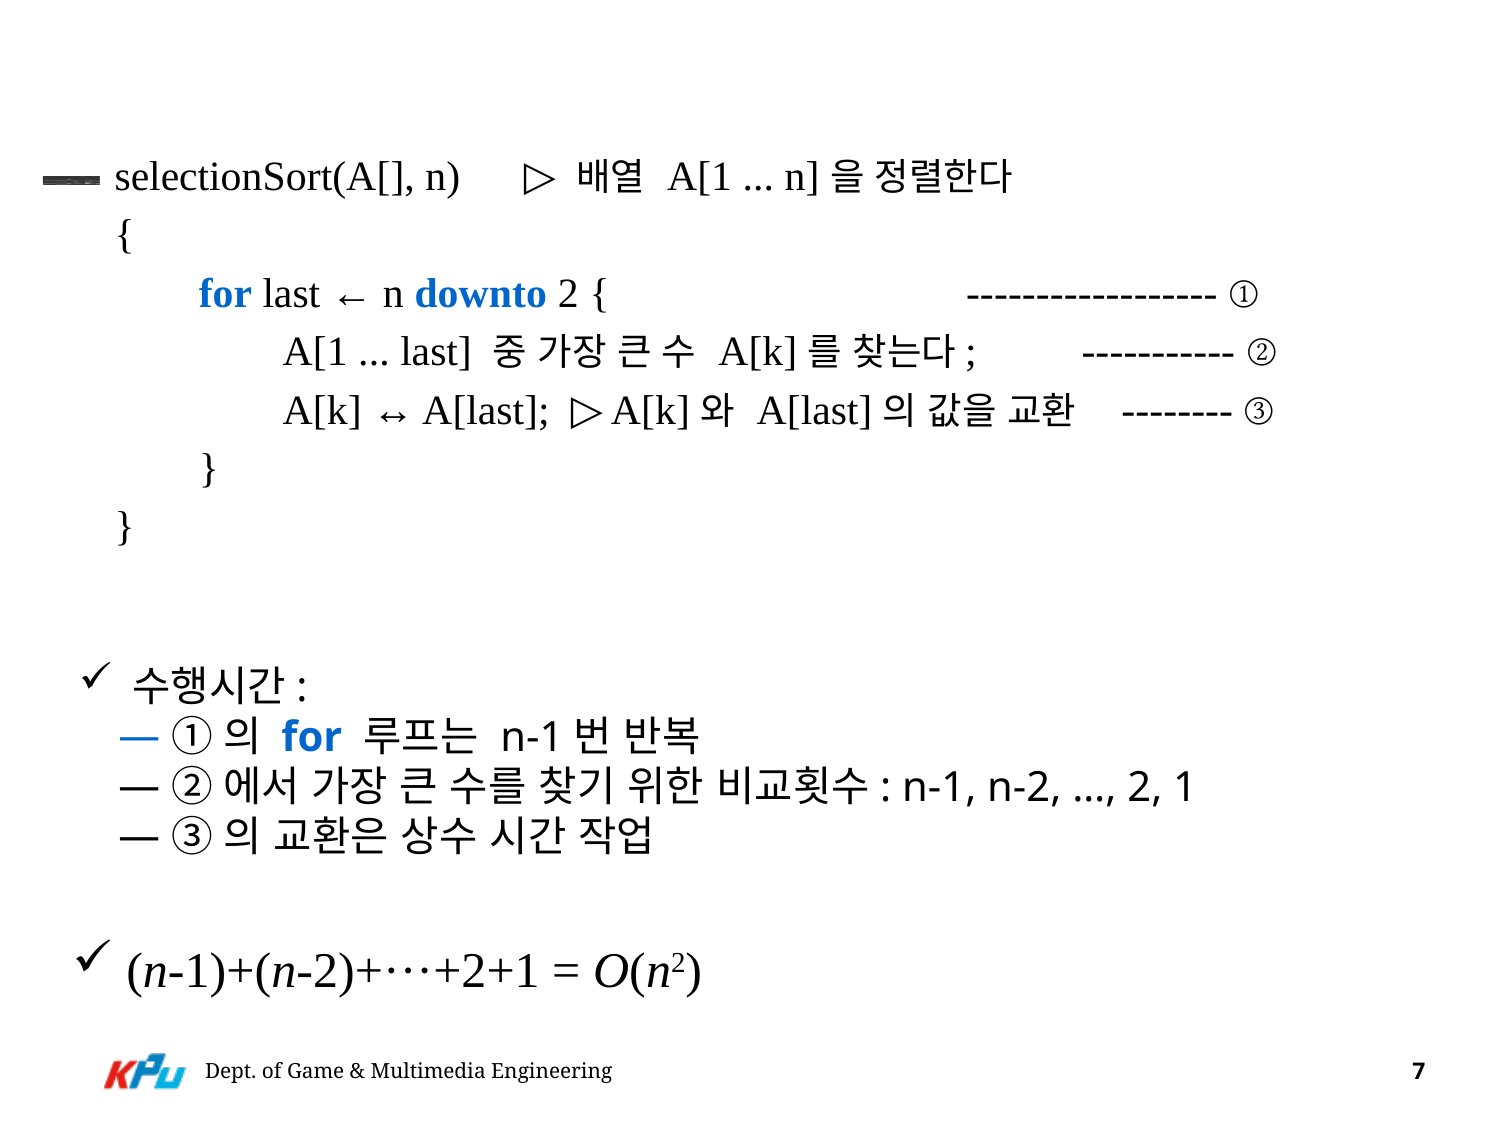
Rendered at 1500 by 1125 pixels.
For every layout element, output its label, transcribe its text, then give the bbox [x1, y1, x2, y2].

text_box selectionSort(A[], n) ▷ 배열 A[1 ... n]을 정렬한다 { for last ← n downto 2 { ------------------ ① A[1 ... last] 중 가장 큰 수 A[k]를 찾는다; ----------- ② A[k] ↔ A[last]; ▷ A[k]와 A[last]의 값을 교환 -------- ③ } } [99, 141, 1375, 644]
picture [92, 1030, 191, 1120]
text_box (n-1)+(n-2)+···+2+1 = O(n2) [57, 929, 717, 1005]
slide_number 7 [1379, 1042, 1459, 1103]
footer Dept. of Game & Multimedia Engineering [190, 1042, 879, 1103]
text_box 수행시간: ①의 for 루프는 n-1번 반복 ②에서 가장 큰 수를 찾기 위한 비교횟수: n-1, n-2, …, 2, 1 ③의 교환은 상수 시간 작업 [64, 652, 1457, 868]
